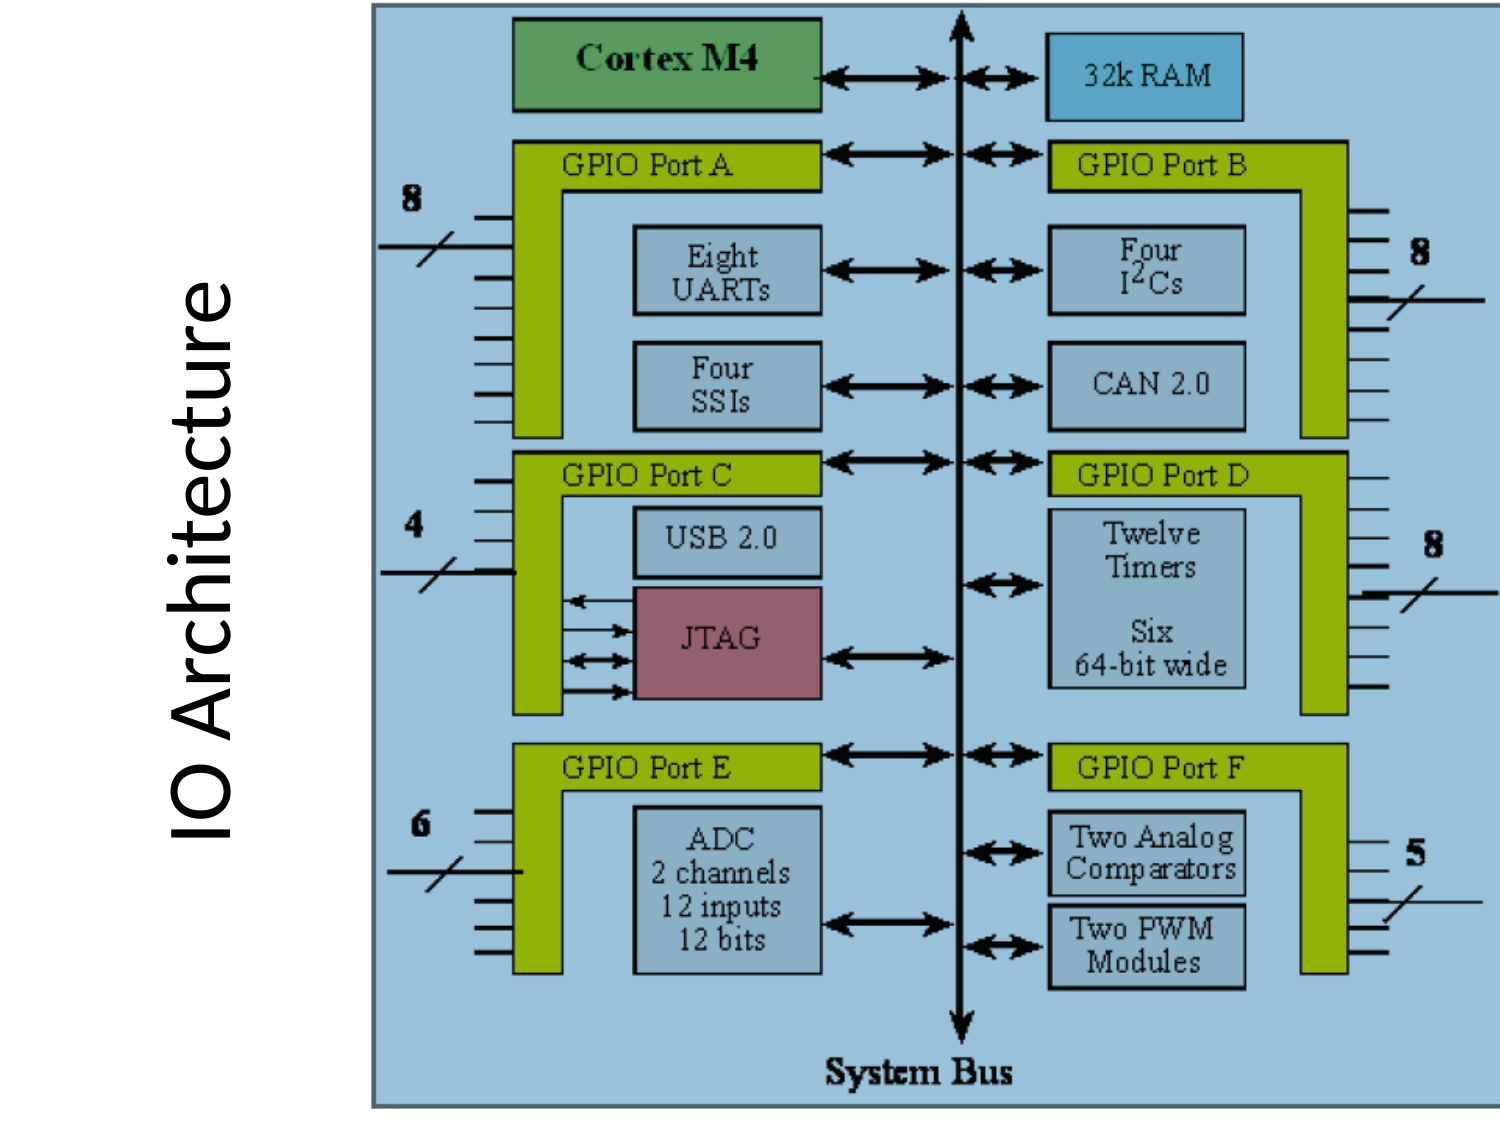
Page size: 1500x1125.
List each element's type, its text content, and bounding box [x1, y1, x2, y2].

picture [365, 0, 1500, 1111]
title IO Architecture [99, 250, 288, 876]
